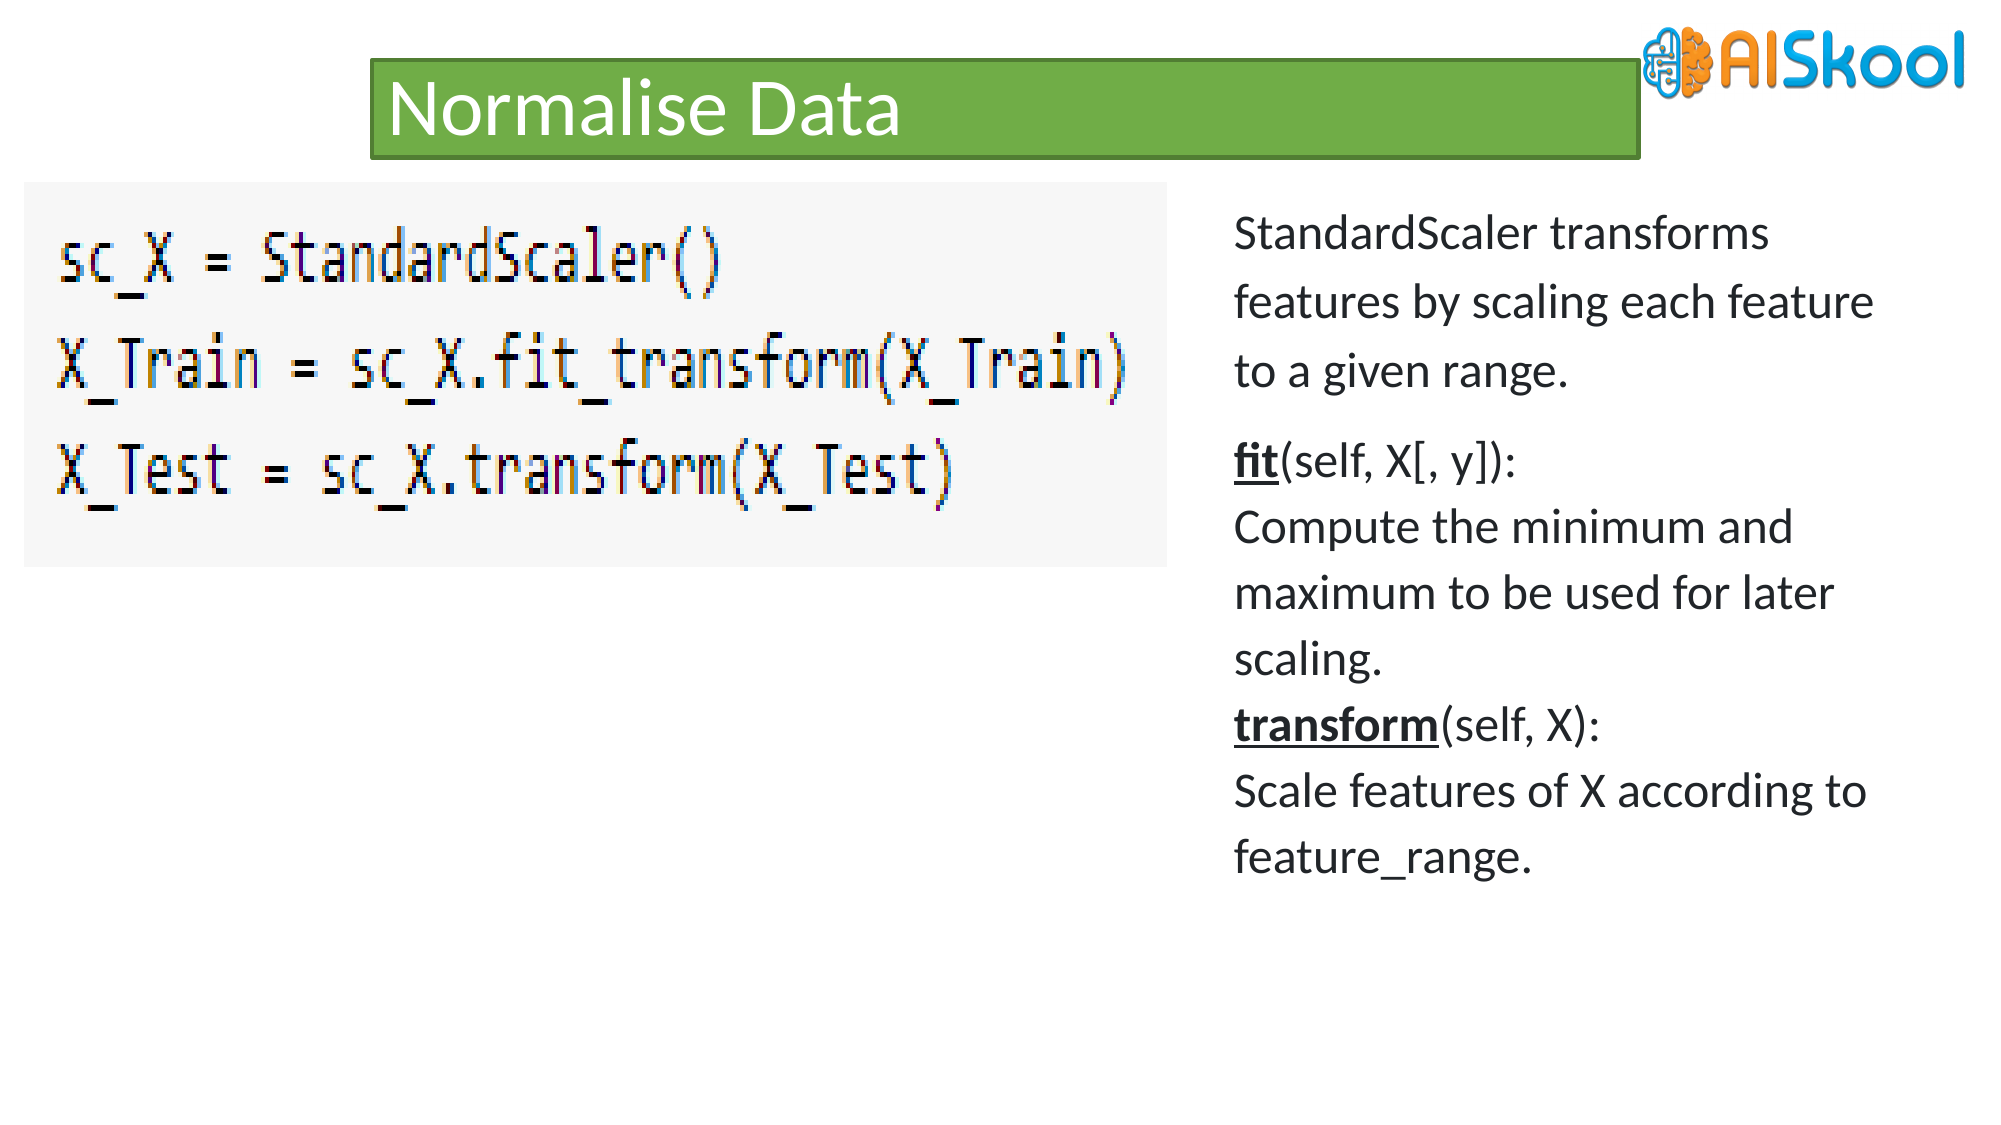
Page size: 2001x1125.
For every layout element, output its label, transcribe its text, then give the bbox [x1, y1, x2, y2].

list StandardScaler transforms features by scaling each feature to a given range. fit(self, X[, y]): Compute the minimum and maximum to be used for later scaling. transform(self, X): Scale features of X according to feature_range. [1219, 182, 1901, 1058]
picture [24, 182, 1167, 568]
title Normalise Data [372, 59, 1639, 158]
picture [1641, 23, 1967, 101]
